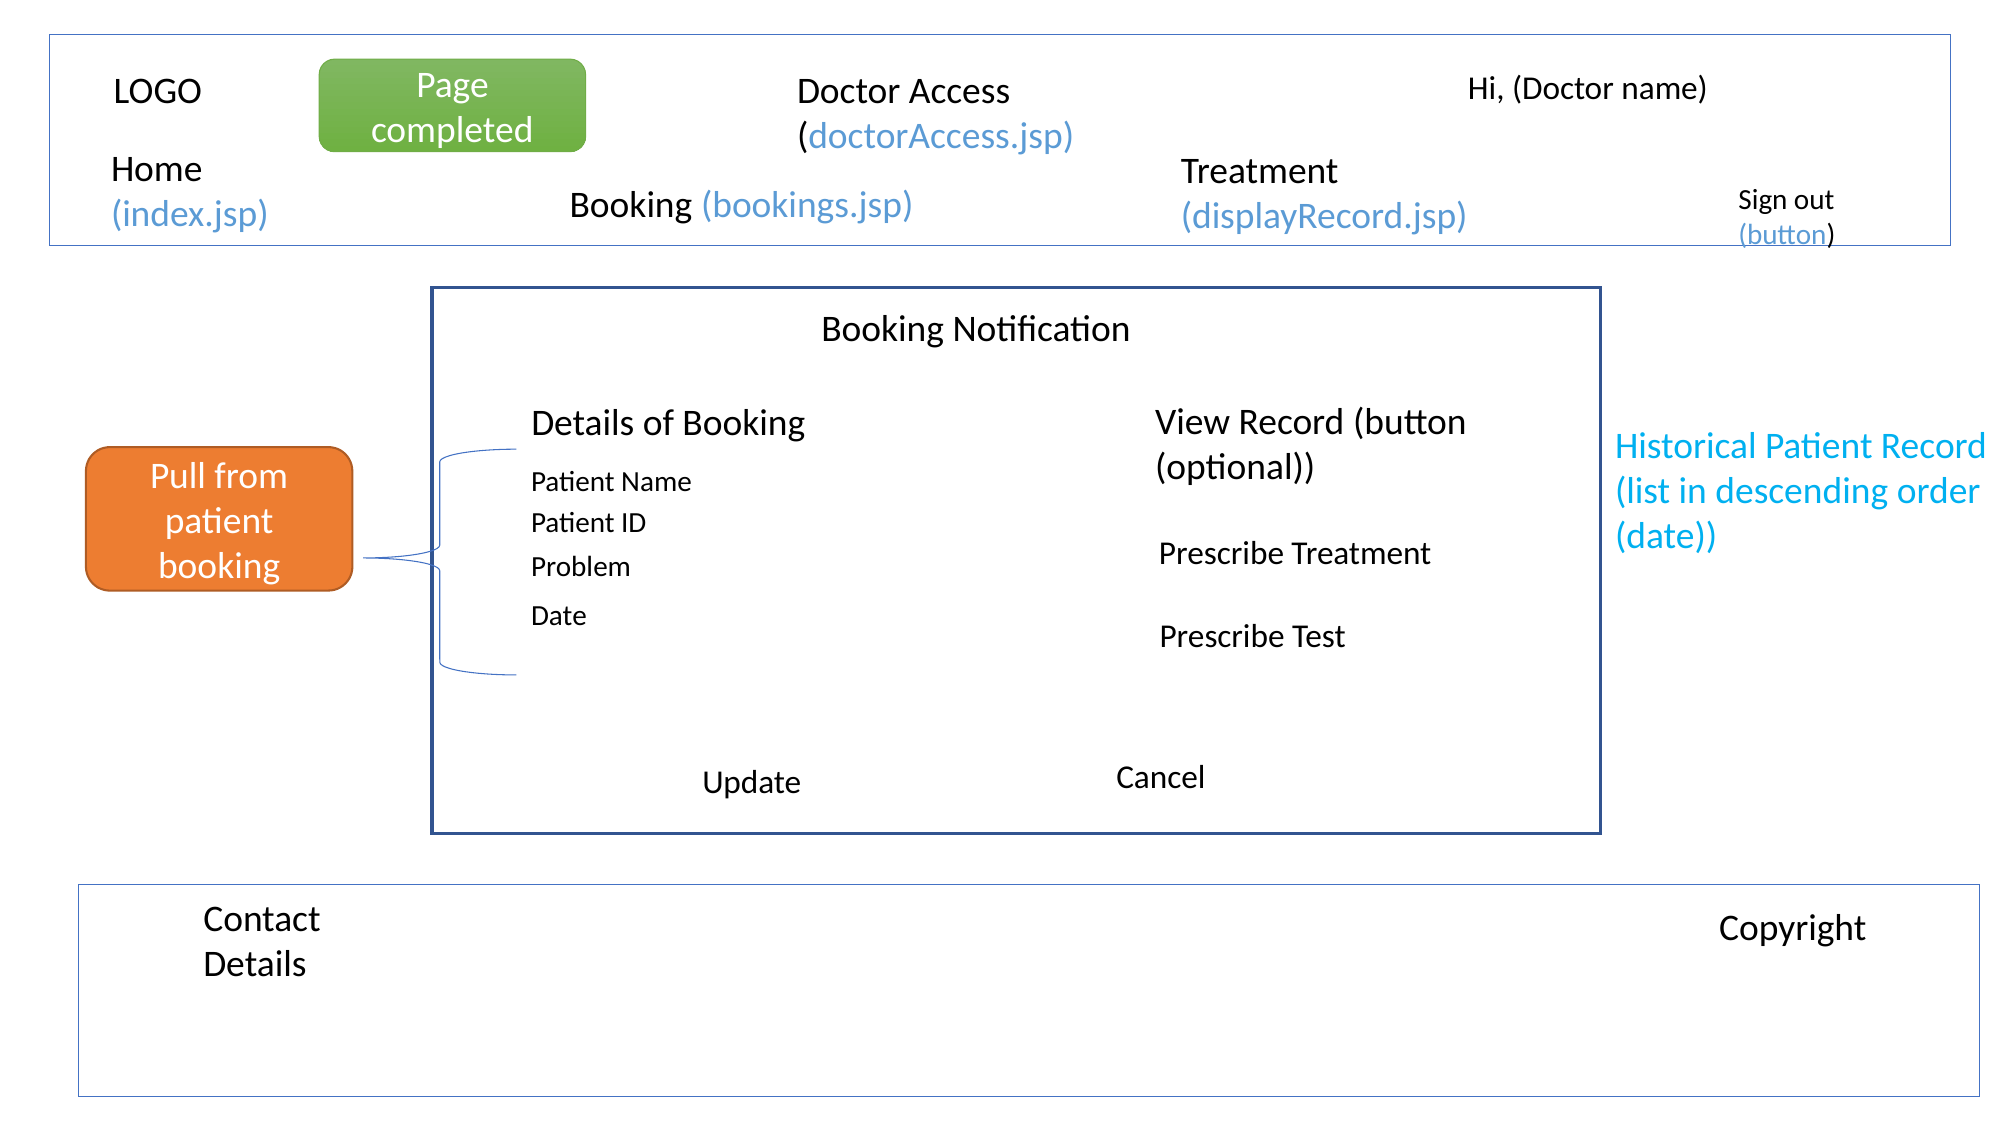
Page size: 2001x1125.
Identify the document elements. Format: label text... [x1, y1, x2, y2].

text_box [49, 34, 1951, 246]
text_box Doctor Access (doctorAccess.jsp) [782, 58, 1142, 164]
text_box View Record (button (optional)) [1140, 389, 1513, 495]
text_box Sign out (button) [1723, 172, 1900, 258]
text_box Page completed [318, 58, 587, 153]
text_box Contact Details [188, 886, 397, 992]
text_box [363, 448, 517, 676]
text_box Prescribe Treatment [1144, 523, 1457, 579]
text_box Treatment (displayRecord.jsp) [1165, 138, 1636, 244]
text_box [78, 884, 1980, 1097]
text_box Patient ID [517, 496, 783, 540]
text_box LOGO [99, 59, 328, 119]
text_box [431, 287, 1601, 835]
text_box Update [687, 752, 1000, 808]
text_box Date [517, 588, 783, 639]
text_box Copyright [1704, 895, 1913, 956]
text_box Booking (bookings.jsp) [554, 172, 1042, 233]
text_box Historical Patient Record (list in descending order (date)) [1600, 413, 2000, 564]
text_box Cancel [1101, 747, 1414, 803]
text_box Pull from patient booking [84, 446, 354, 592]
text_box Problem [517, 540, 783, 588]
text_box Patient Name [517, 454, 783, 496]
text_box Home (index.jsp) [96, 136, 382, 242]
text_box Details of Booking [516, 390, 889, 450]
text_box Prescribe Test [1144, 607, 1458, 662]
text_box Hi, (Doctor name) [1453, 59, 1923, 114]
text_box Booking Notification [806, 296, 1260, 357]
